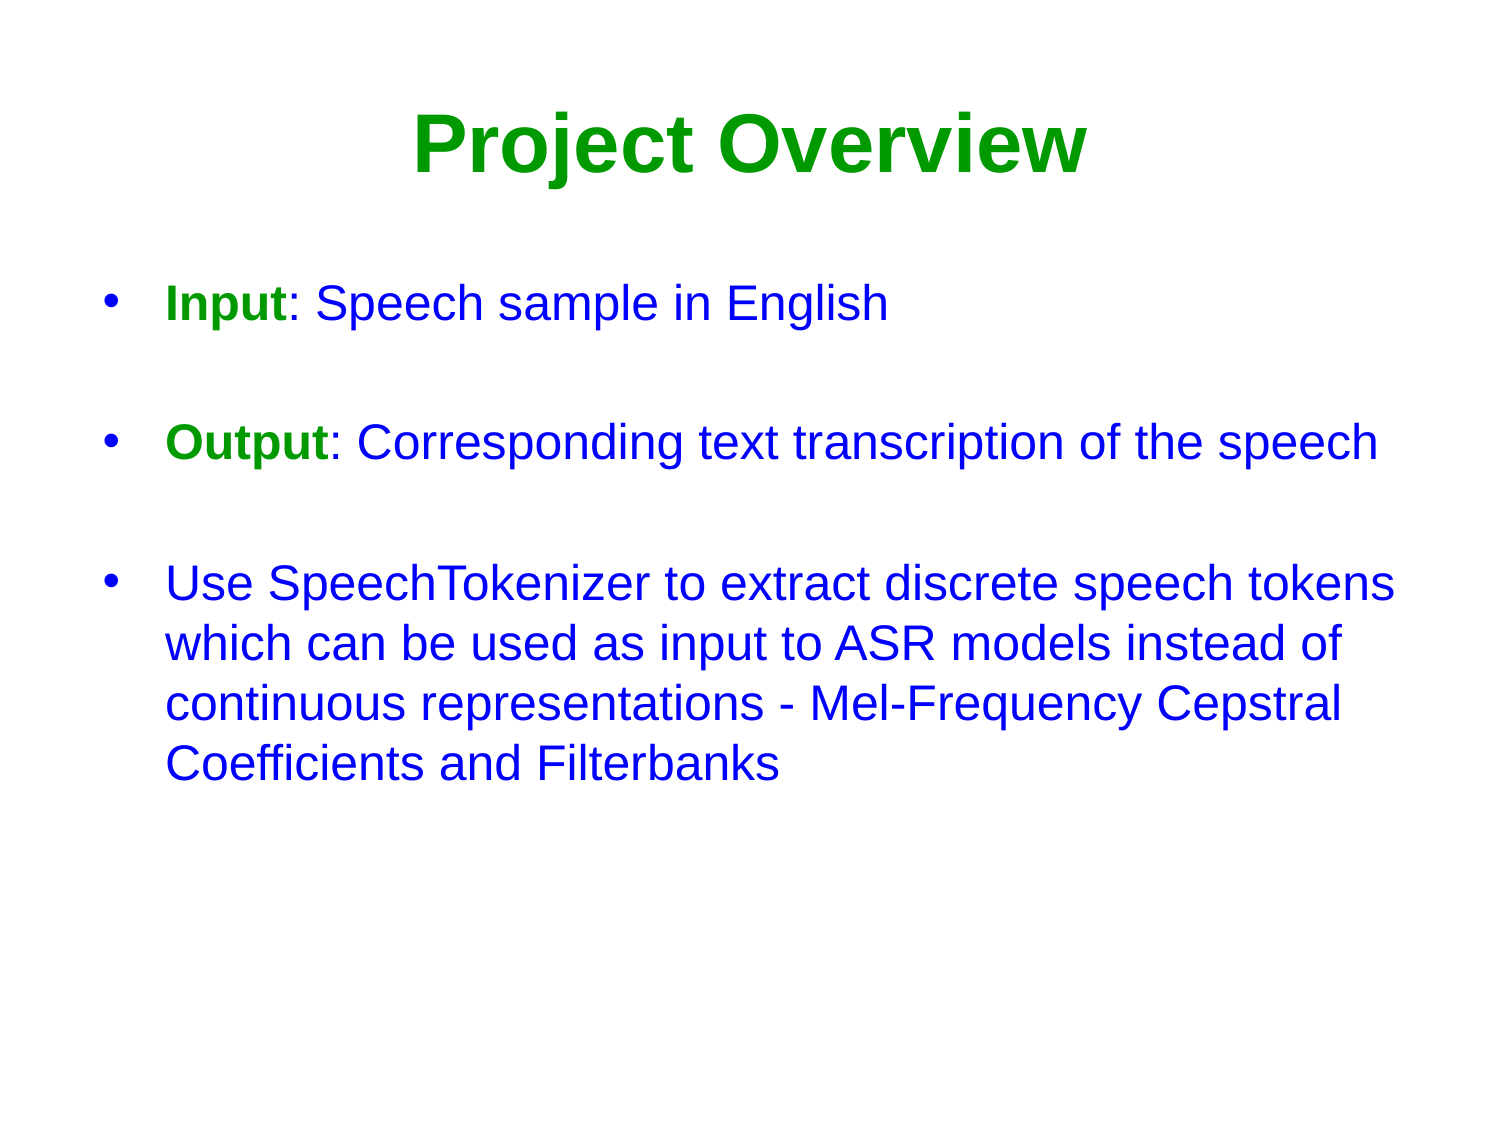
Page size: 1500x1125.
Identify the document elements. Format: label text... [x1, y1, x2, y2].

list Input: Speech sample in English Output: Corresponding text transcription of the speech Use SpeechTokenizer to extract discrete speech tokens which can be used as input to ASR models instead of continuous representations - Mel-Frequency Cepstral Coefficients and Filterbanks [75, 262, 1425, 1005]
title Project Overview [75, 45, 1425, 233]
